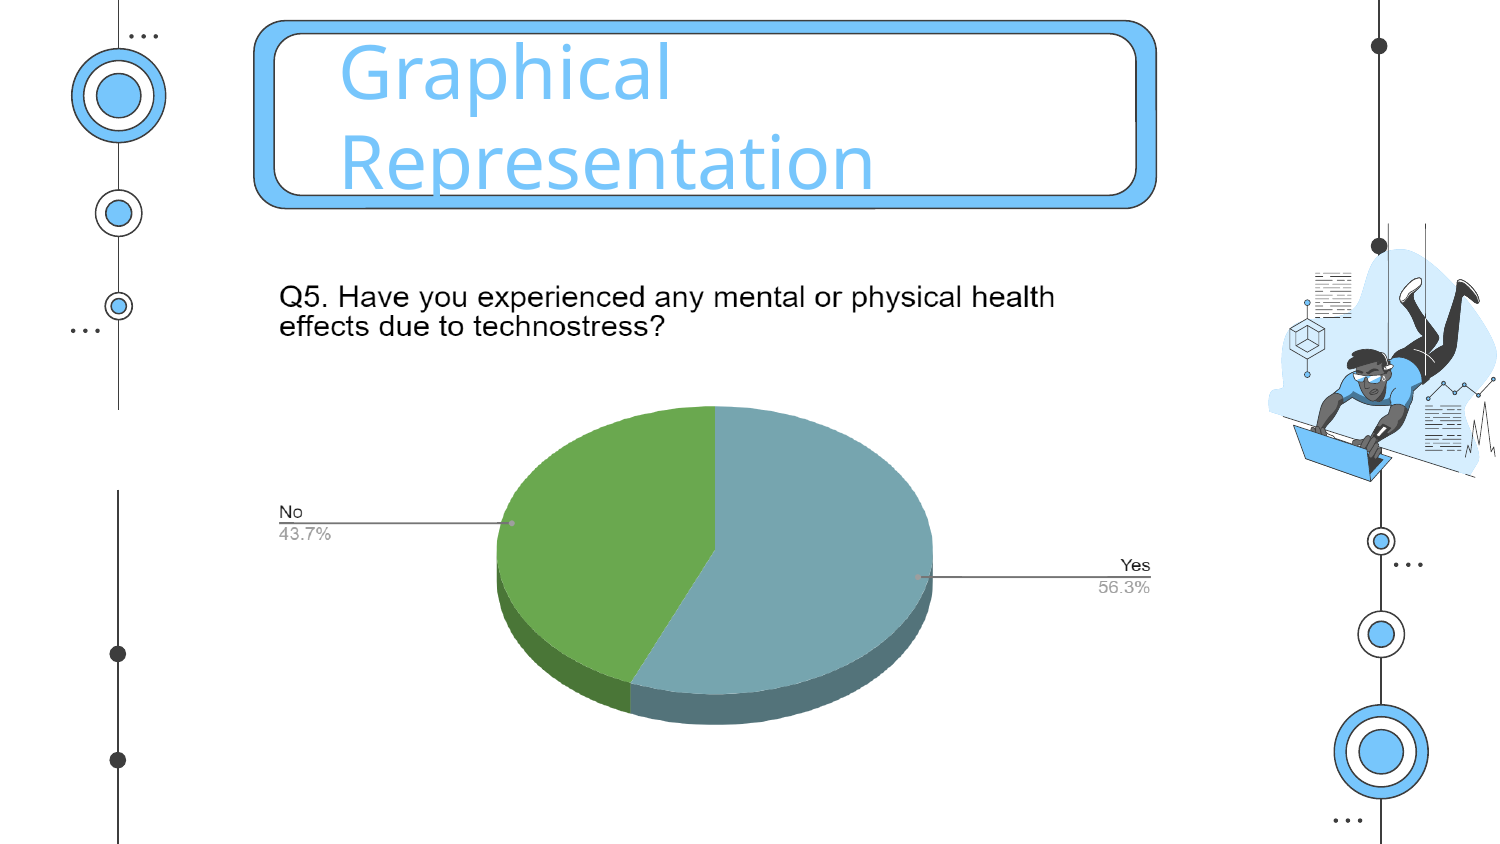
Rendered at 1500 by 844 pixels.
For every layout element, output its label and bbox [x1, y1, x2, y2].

text_box [1266, 223, 1500, 483]
text_box [253, 20, 1157, 209]
picture [250, 237, 1179, 798]
